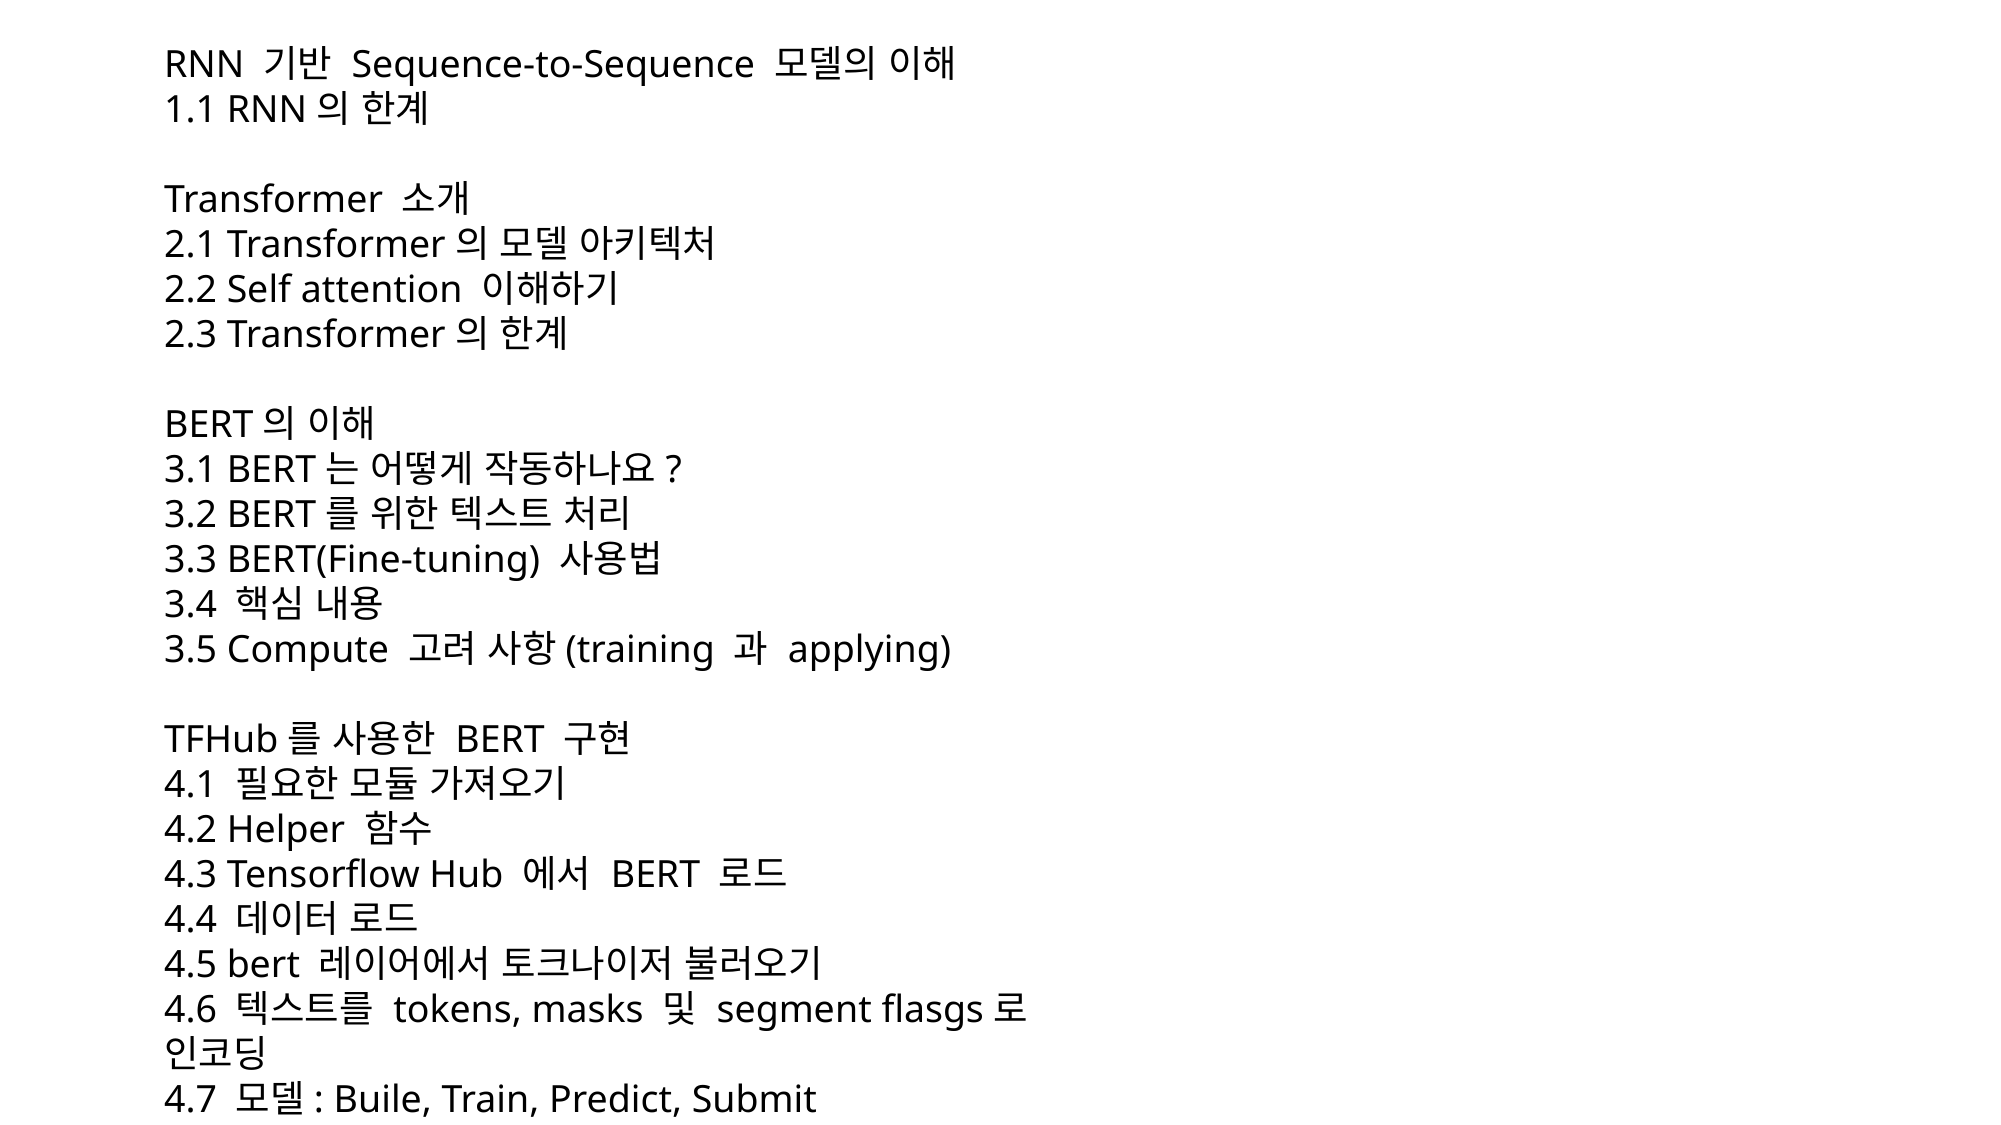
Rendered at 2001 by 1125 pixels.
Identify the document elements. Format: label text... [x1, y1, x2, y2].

text_box RNN 기반 Sequence-to-Sequence 모델의 이해 1.1 RNN의 한계 Transformer 소개 2.1 Transformer의 모델 아키텍처 2.2 Self attention 이해하기 2.3 Transformer의 한계 BERT의 이해 3.1 BERT는 어떻게 작동하나요? 3.2 BERT를 위한 텍스트 처리 3.3 BERT(Fine-tuning) 사용법 3.4 핵심 내용 3.5 Compute 고려 사항(training 과 applying) TFHub를 사용한 BERT 구현 4.1 필요한 모듈 가져오기 4.2 Helper 함수 4.3 Tensorflow Hub 에서 BERT 로드 4.4 데이터 로드 4.5 bert 레이어에서 토크나이저 불러오기 4.6 텍스트를 tokens, masks 및 segment flasgs로 인코딩 4.7 모델: Buile, Train, Predict, Submit [149, 32, 1150, 1125]
